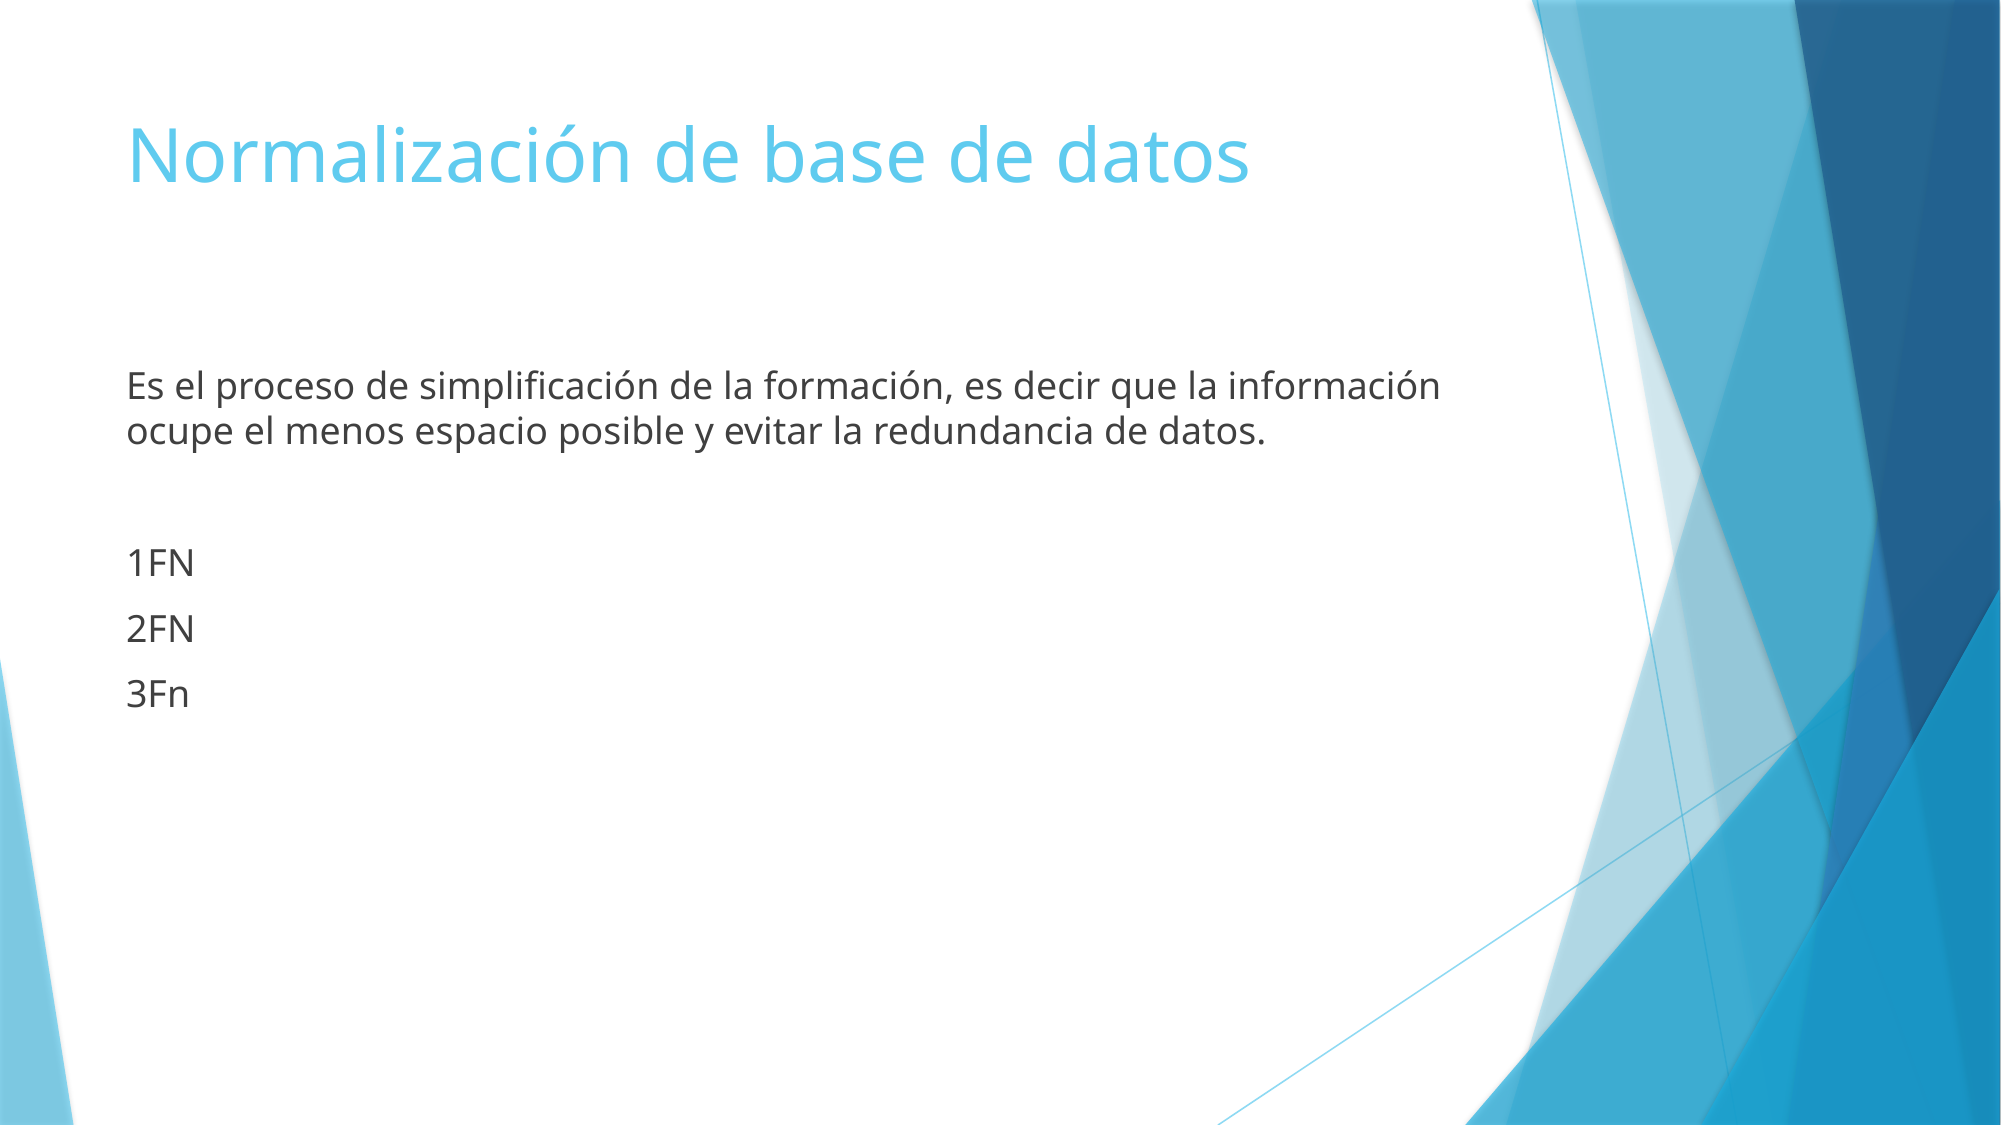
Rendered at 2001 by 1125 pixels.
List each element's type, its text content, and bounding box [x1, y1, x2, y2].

list Es el proceso de simplificación de la formación, es decir que la información ocupe el menos espacio posible y evitar la redundancia de datos. 1FN 2FN 3Fn [111, 354, 1522, 992]
title Normalización de base de datos [111, 99, 1522, 317]
